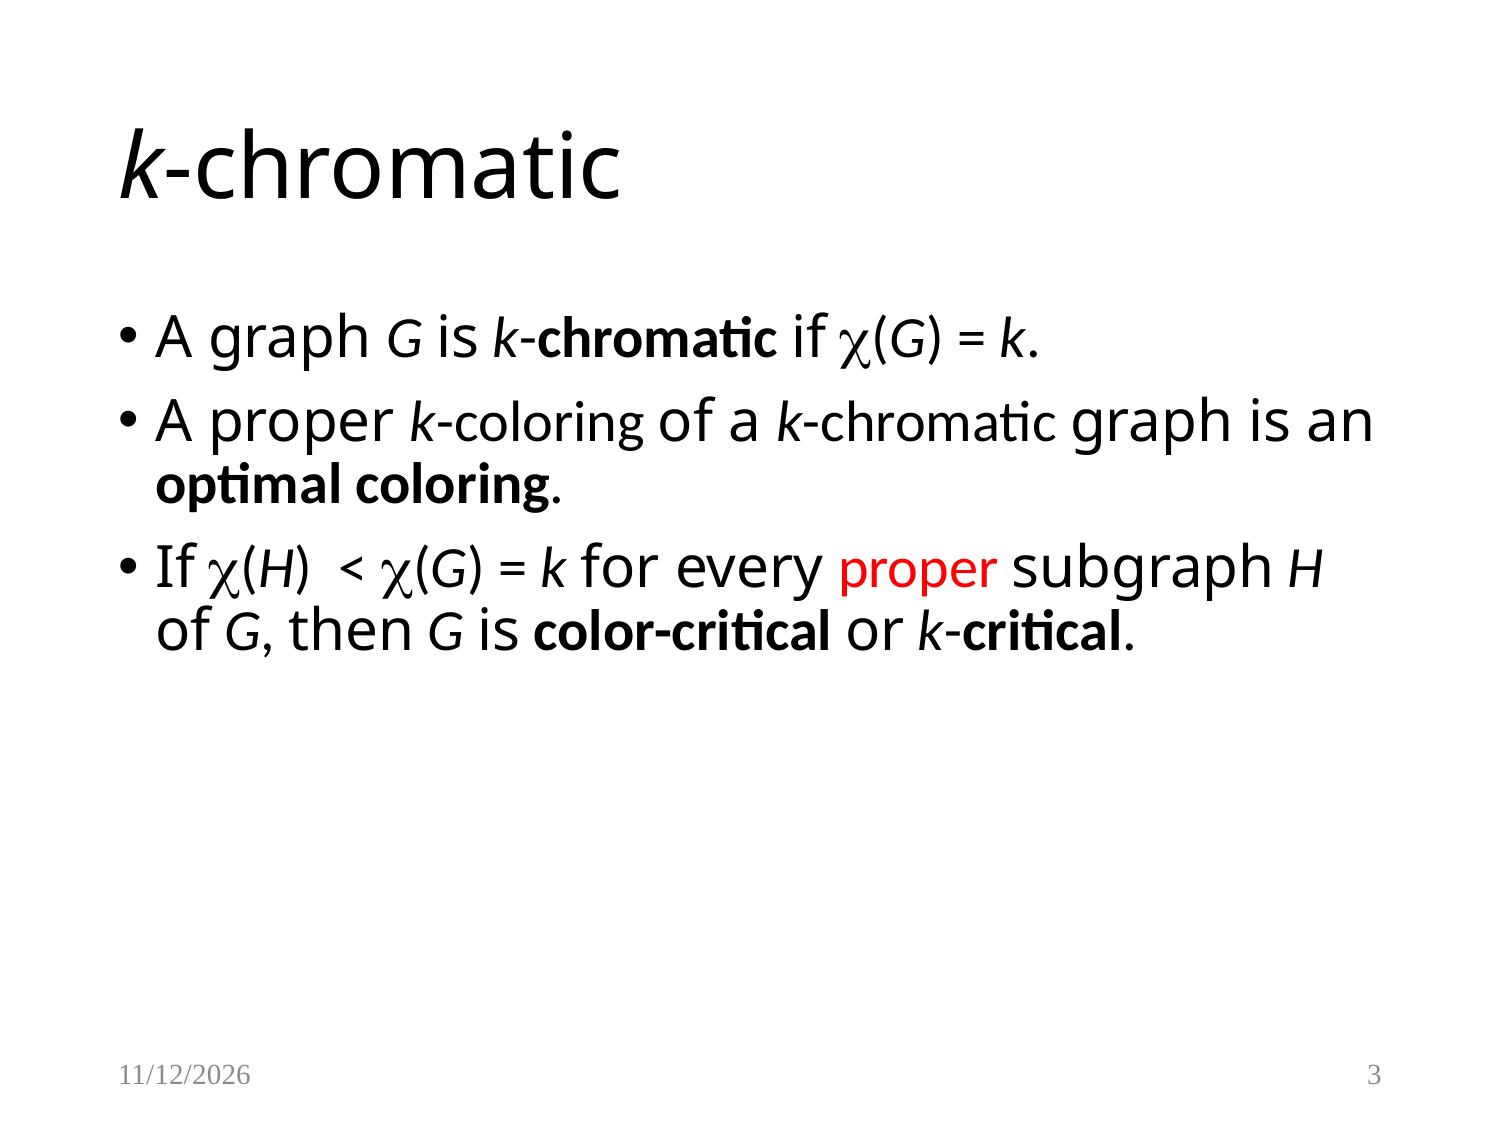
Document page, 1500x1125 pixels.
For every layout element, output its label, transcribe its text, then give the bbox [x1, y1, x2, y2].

list A graph G is k-chromatic if (G) = k. A proper k-coloring of a k-chromatic graph is an optimal coloring. If (H) < (G) = k for every proper subgraph H of G, then G is color-critical or k-critical. [103, 299, 1397, 1014]
slide_number 3 [1059, 1042, 1397, 1103]
title k-chromatic [103, 59, 1397, 278]
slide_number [103, 1042, 441, 1103]
